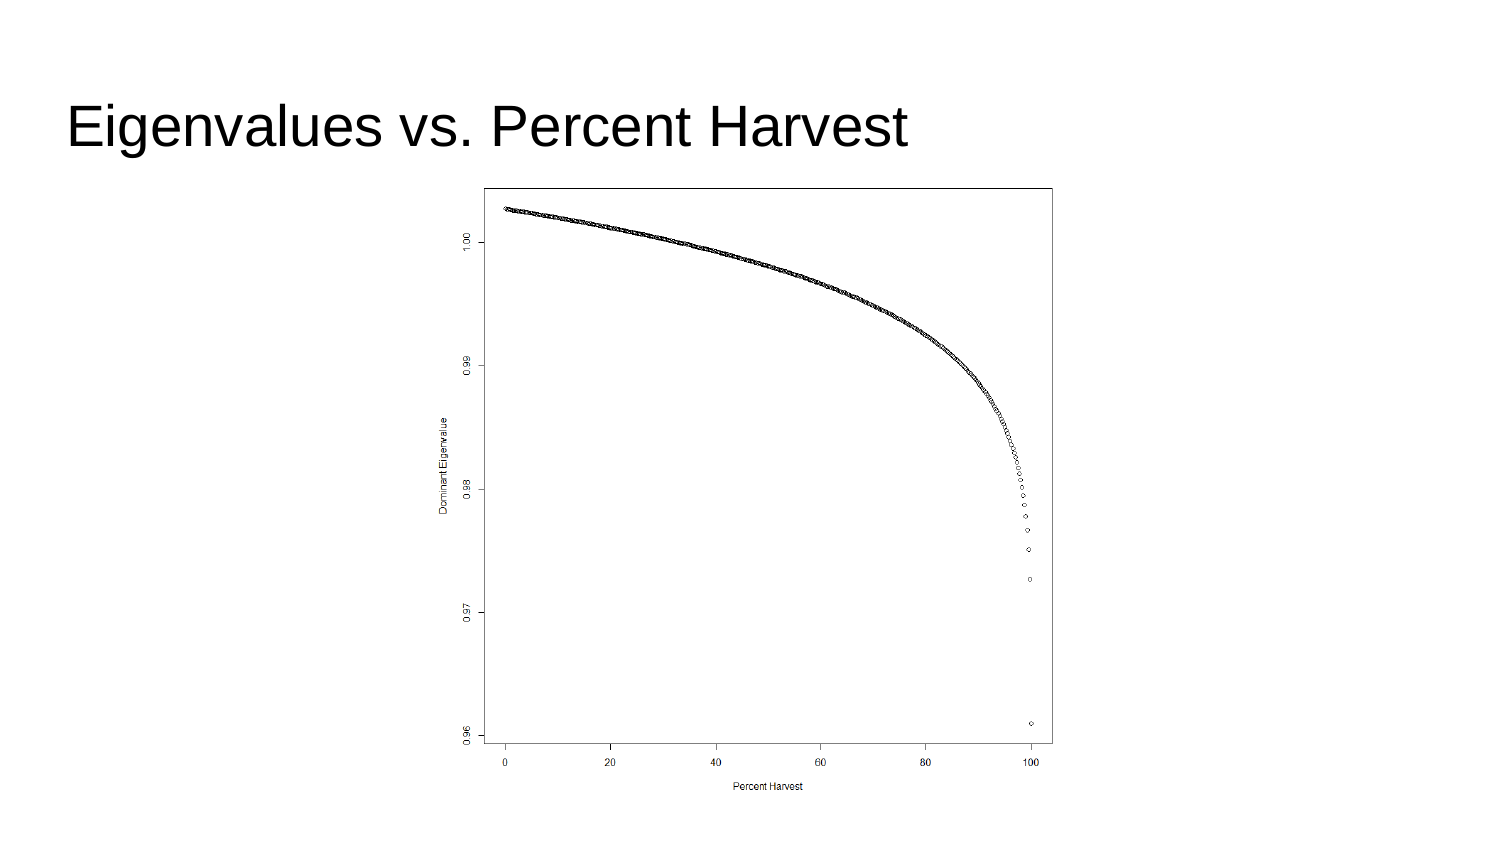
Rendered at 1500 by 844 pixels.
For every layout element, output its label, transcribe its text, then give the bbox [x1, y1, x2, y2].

title Eigenvalues vs. Percent Harvest [51, 72, 1449, 167]
picture [436, 176, 1064, 804]
